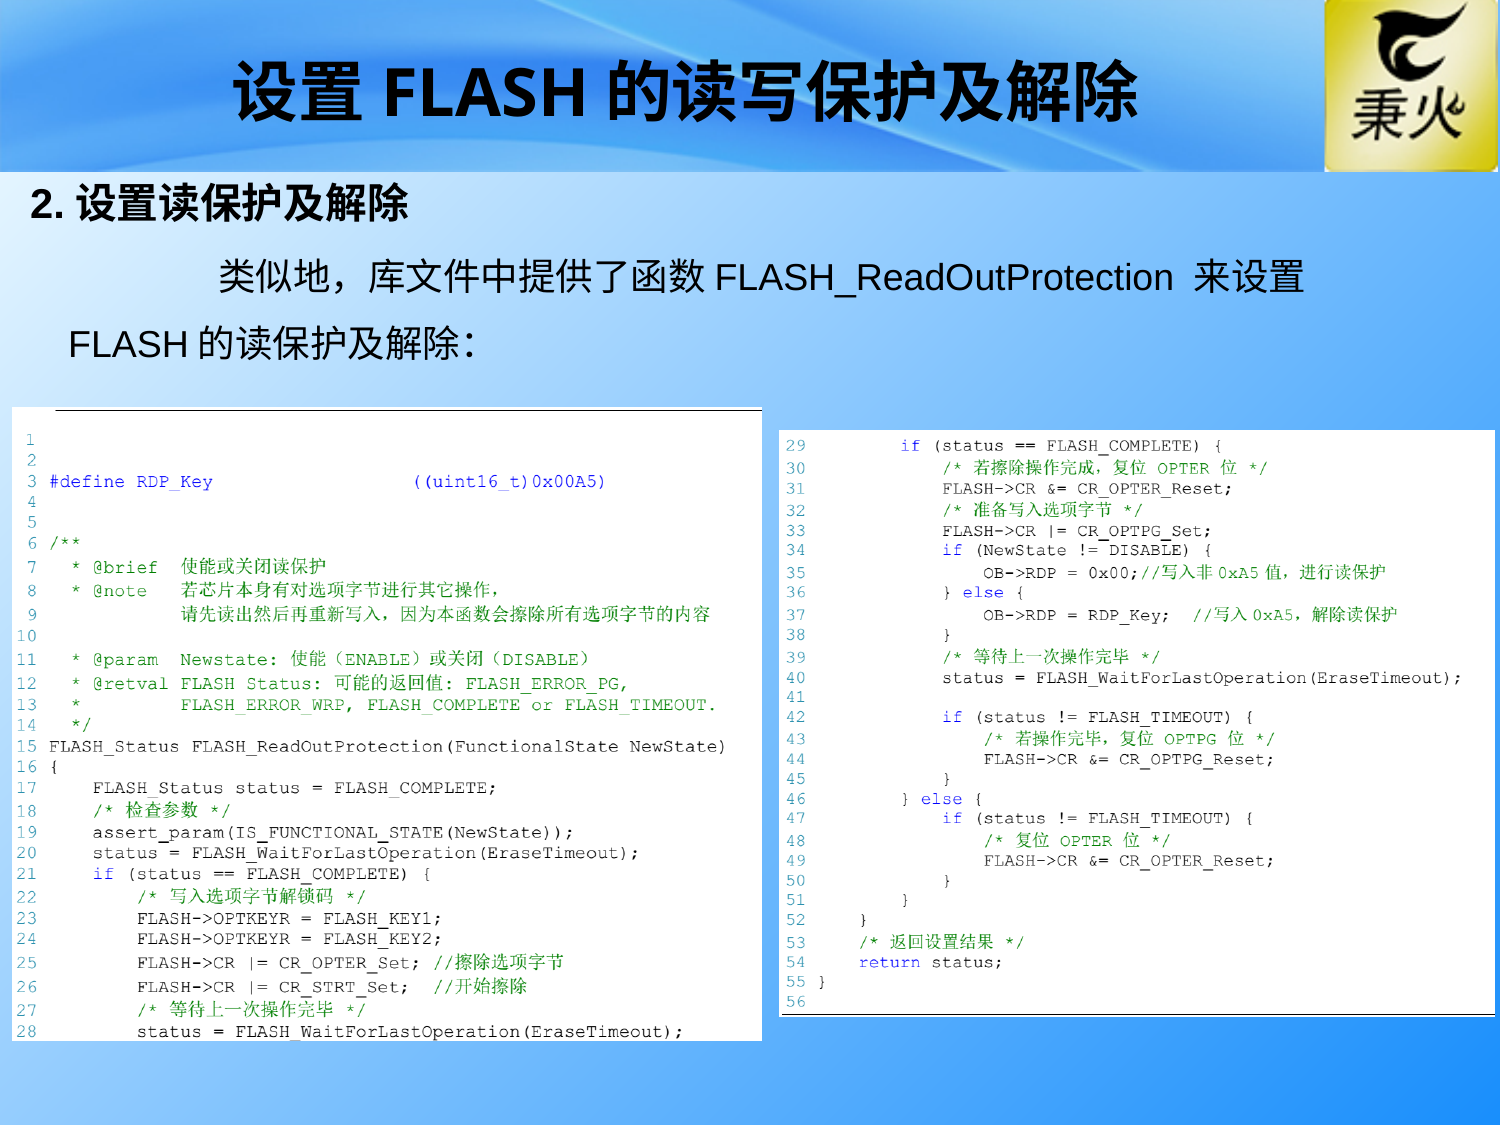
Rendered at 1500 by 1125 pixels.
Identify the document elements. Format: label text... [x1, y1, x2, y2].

picture [0, 0, 1498, 172]
text_box 2.设置读保护及解除 [15, 180, 424, 235]
picture [12, 406, 763, 1041]
text_box 类似地，库文件中提供了函数FLASH_ReadOutProtection 来设置FLASH的读保护及解除： [53, 223, 1445, 373]
picture [779, 430, 1495, 1018]
